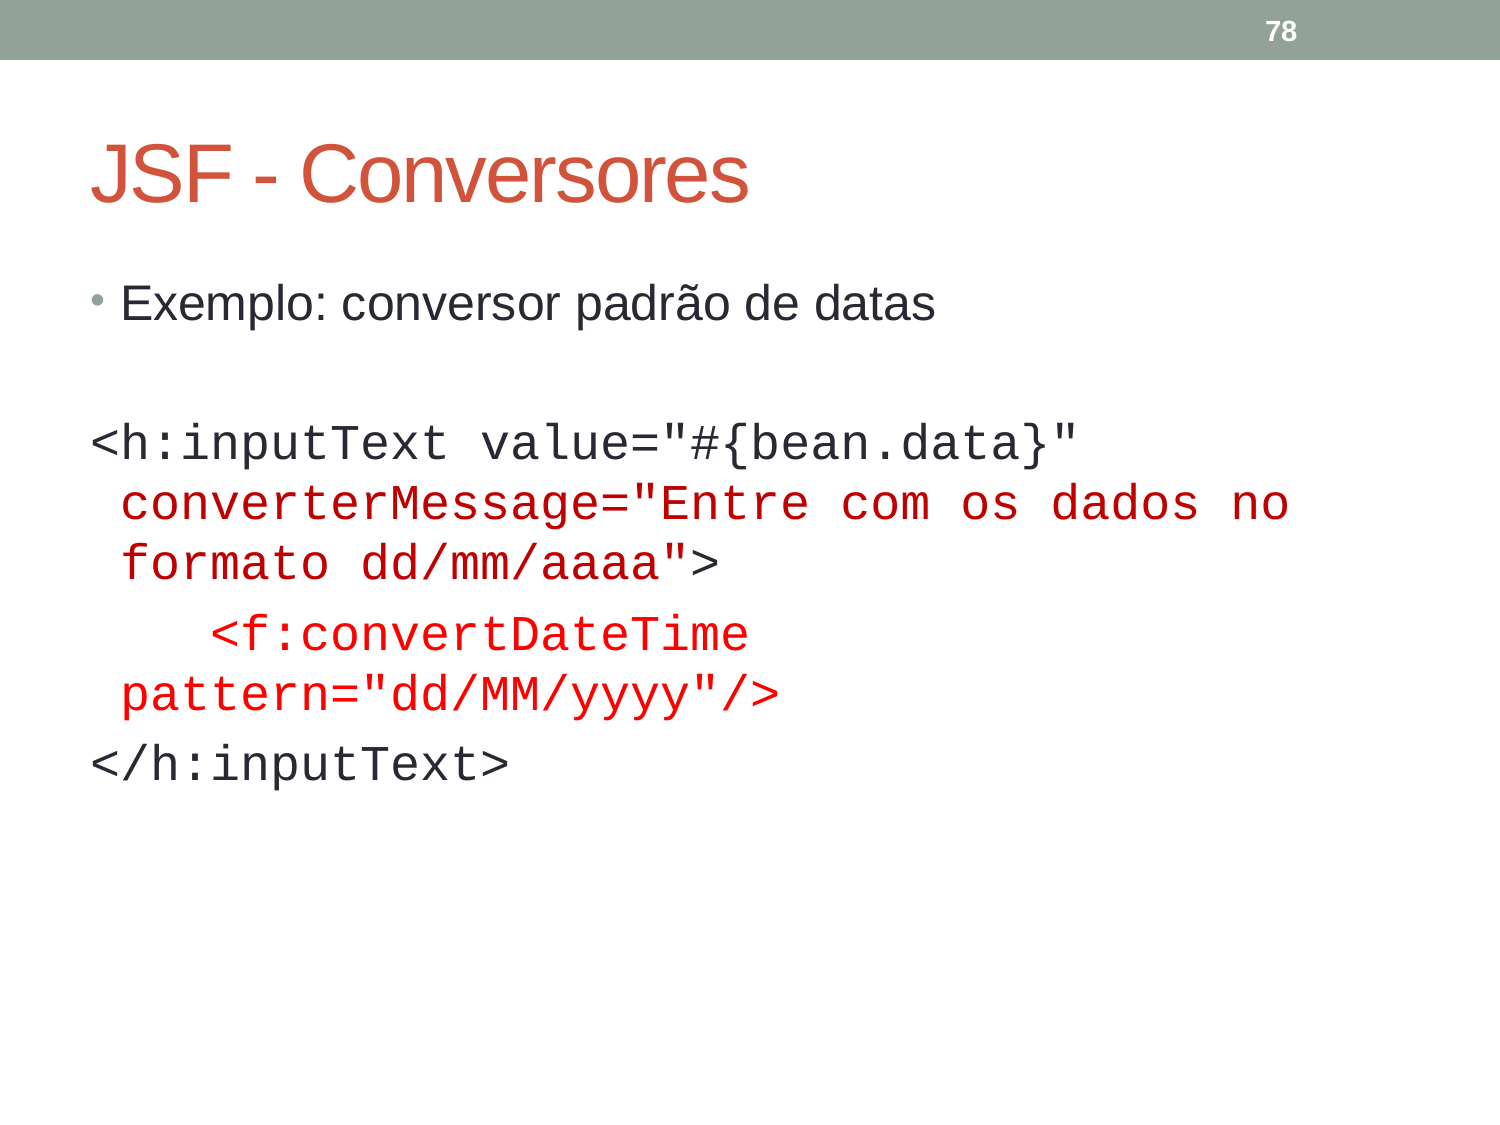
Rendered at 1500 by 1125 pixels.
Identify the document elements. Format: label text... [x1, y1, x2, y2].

list Exemplo: conversor padrão de datas <h:inputText value="#{bean.data}" converterMessage="Entre com os dados no formato dd/mm/aaaa"> <f:convertDateTime pattern="dd/MM/yyyy"/> </h:inputText> [75, 262, 1425, 1063]
slide_number 78 [1250, 3, 1425, 57]
title JSF - Conversores [75, 87, 1425, 250]
